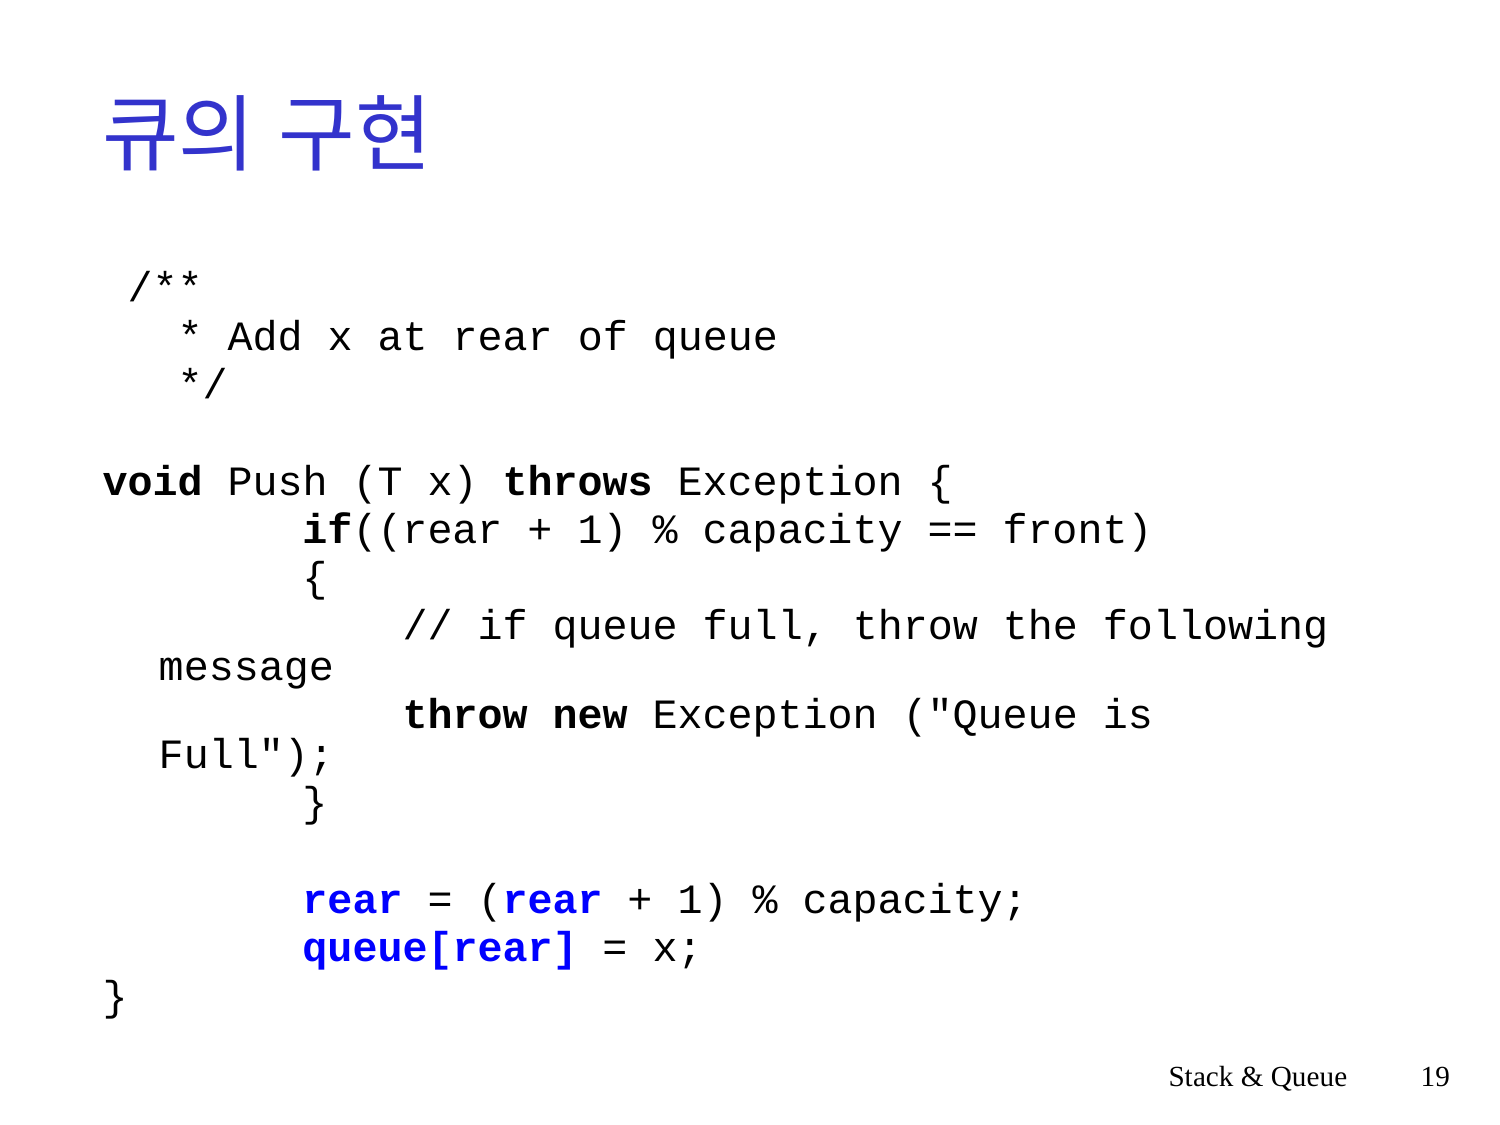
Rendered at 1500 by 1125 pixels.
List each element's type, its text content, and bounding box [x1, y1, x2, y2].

title 큐의 구현 [87, 37, 1363, 225]
list /** * Add x at rear of queue */ void Push (T x) throws Exception { if((rear + 1) % capacity == front) { // if queue full, throw the following message throw new Exception ("Queue is Full"); } rear = (rear + 1) % capacity; queue[rear] = x; } [87, 262, 1363, 1025]
slide_number 19 [1362, 1049, 1466, 1125]
footer Stack & Queue [887, 1049, 1362, 1125]
